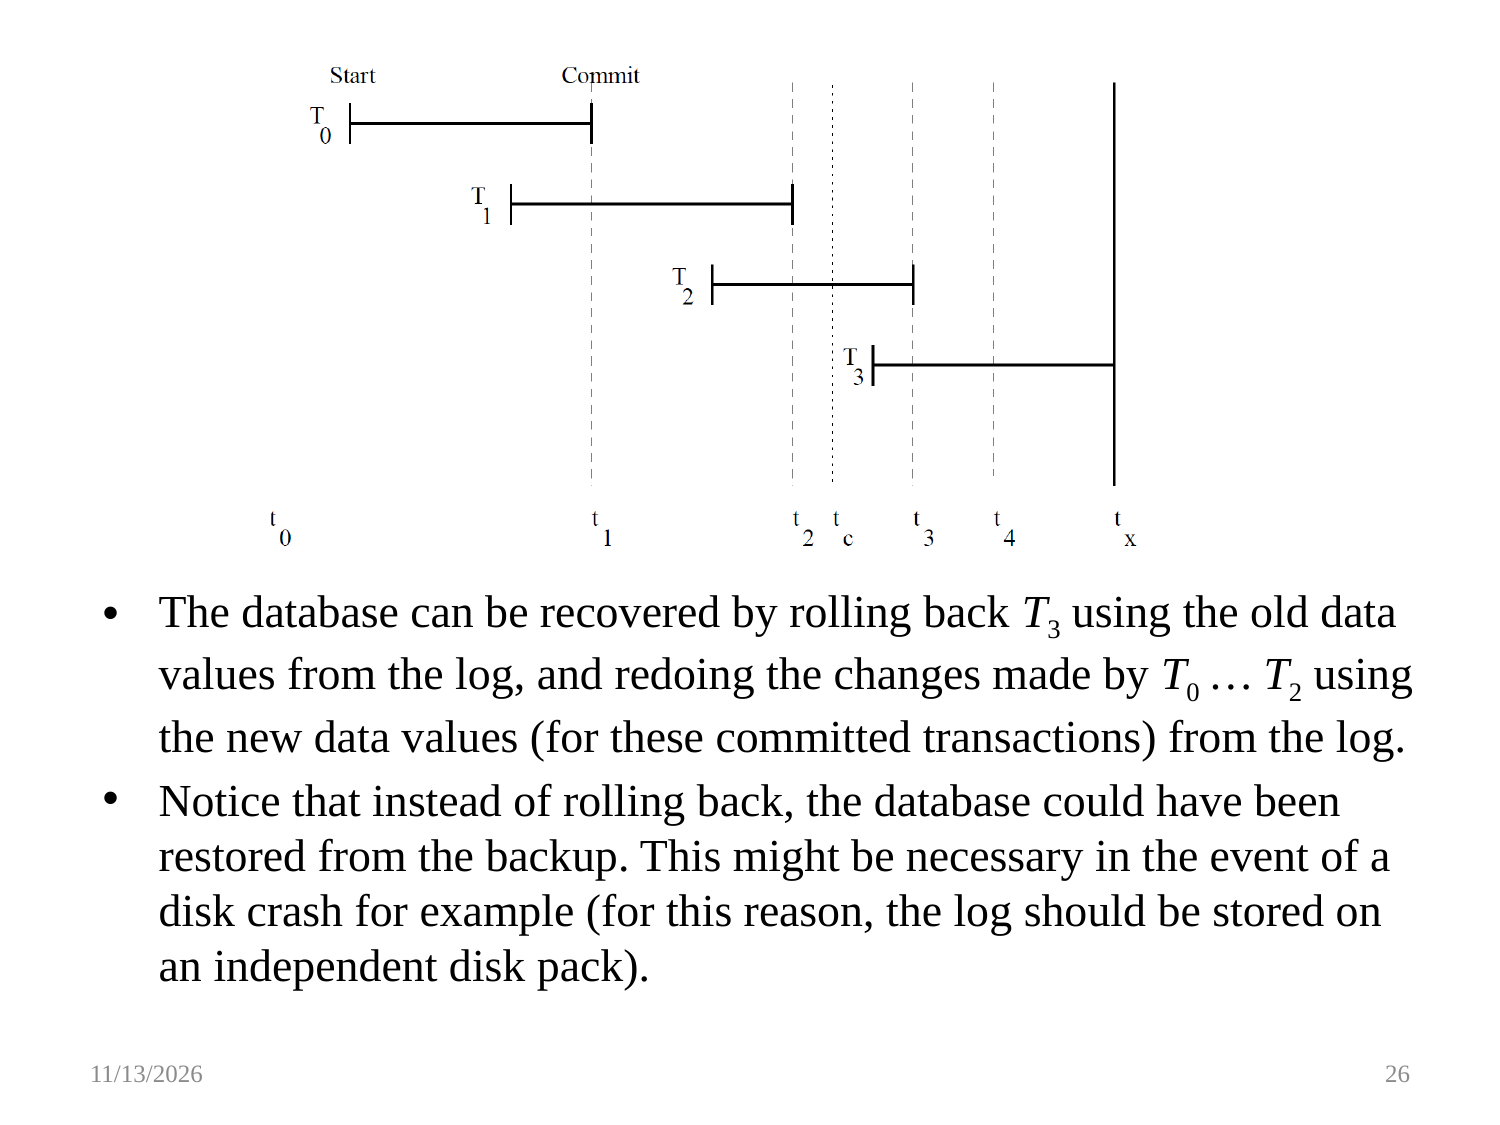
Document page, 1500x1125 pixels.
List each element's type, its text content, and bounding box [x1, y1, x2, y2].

list The database can be recovered by rolling back T3 using the old data values from the log, and redoing the changes made by T0 … T2 using the new data values (for these committed transactions) from the log. Notice that instead of rolling back, the database could have been restored from the backup. This might be necessary in the event of a disk crash for example (for this reason, the log should be stored on an independent disk pack). [87, 125, 1438, 1005]
picture [230, 37, 1177, 588]
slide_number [75, 1042, 425, 1103]
slide_number 26 [1074, 1042, 1425, 1103]
